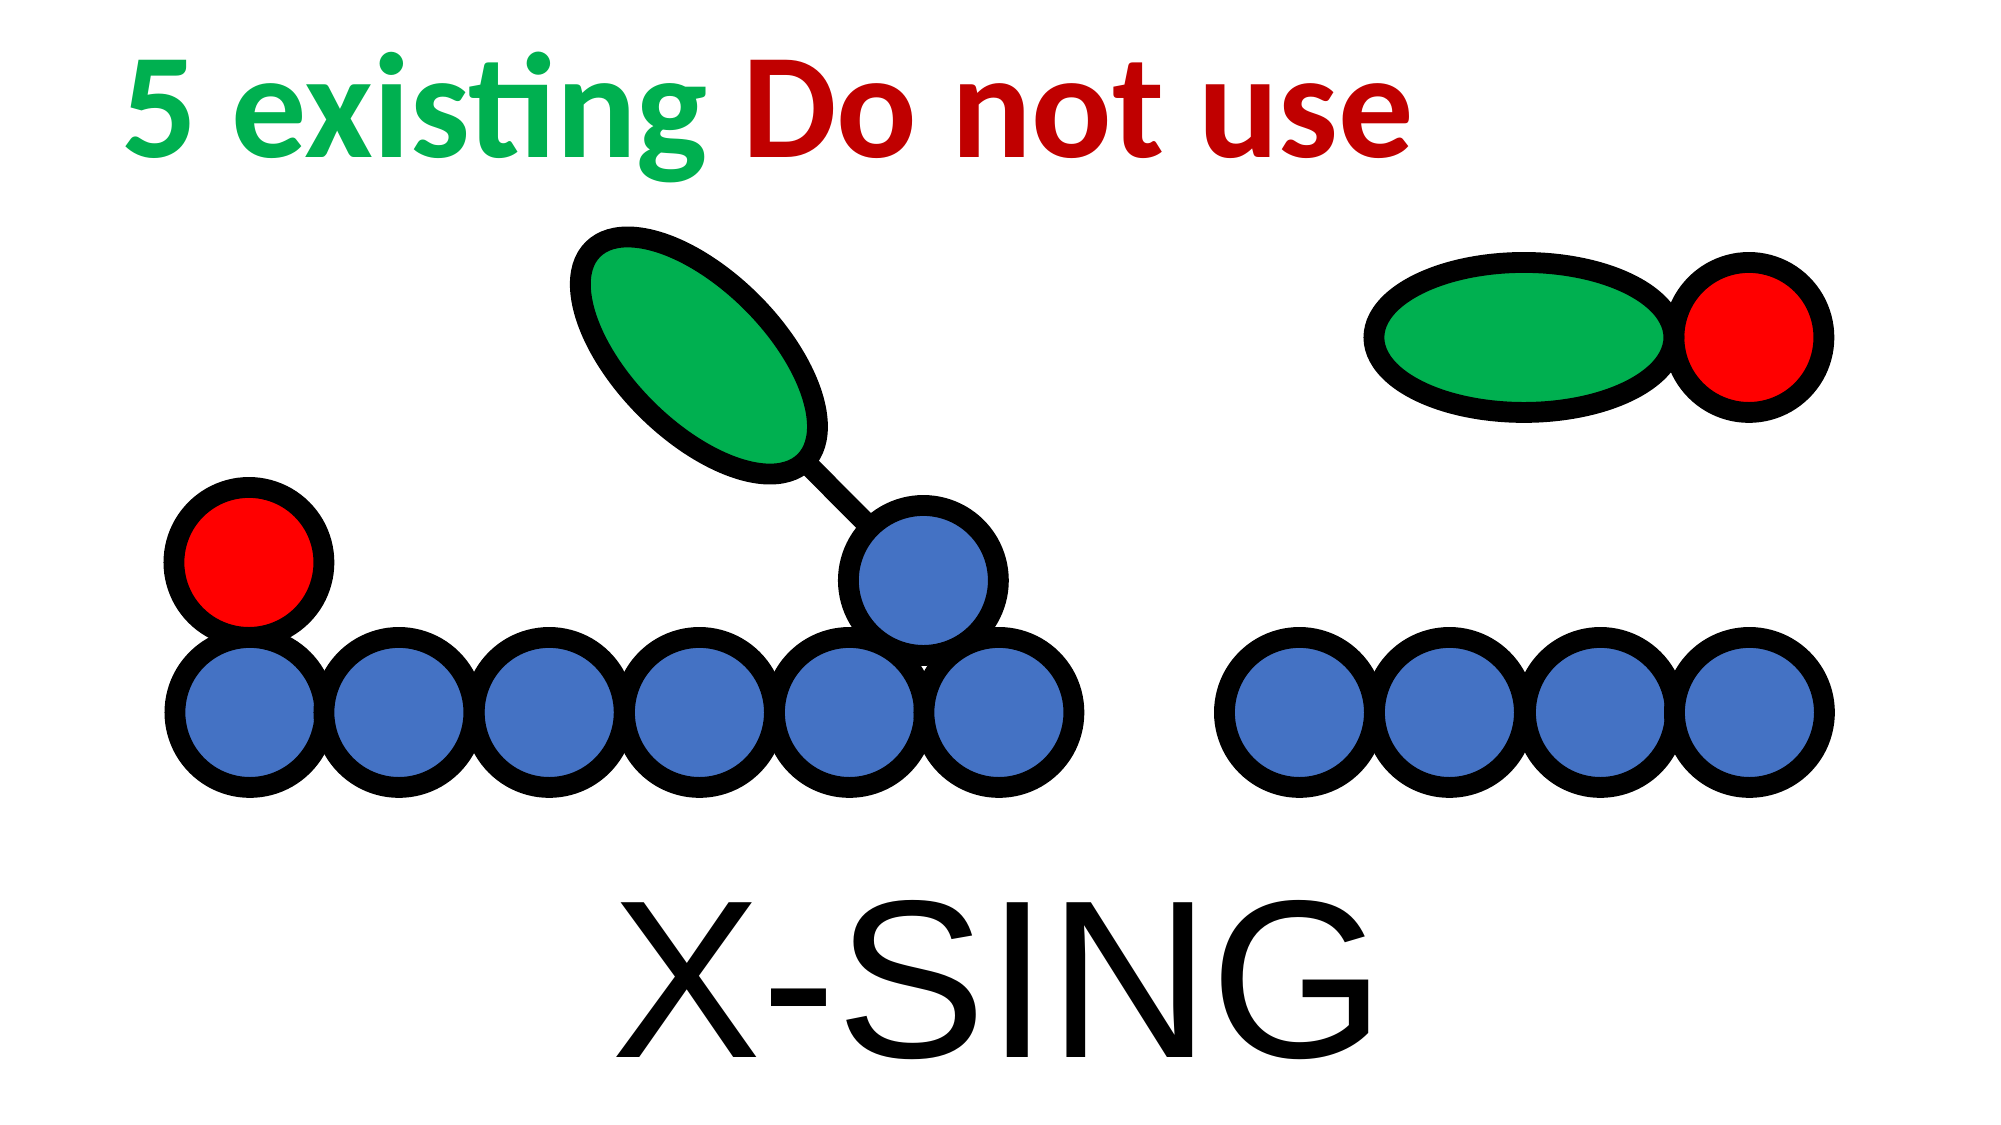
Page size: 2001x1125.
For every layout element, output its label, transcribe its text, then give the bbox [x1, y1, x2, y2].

text_box X-SING [596, 824, 1402, 1110]
text_box [1673, 261, 1825, 414]
text_box [322, 636, 475, 789]
text_box 5 existing Do not use [107, 0, 1430, 195]
text_box [1373, 636, 1525, 789]
text_box [1372, 261, 1675, 414]
text_box [1223, 636, 1374, 789]
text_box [548, 280, 999, 656]
text_box [474, 636, 626, 789]
text_box [172, 486, 325, 637]
text_box [773, 656, 924, 789]
text_box [922, 636, 1075, 789]
text_box [1524, 636, 1675, 789]
text_box [173, 636, 324, 789]
text_box [1673, 636, 1826, 789]
text_box [624, 656, 774, 789]
